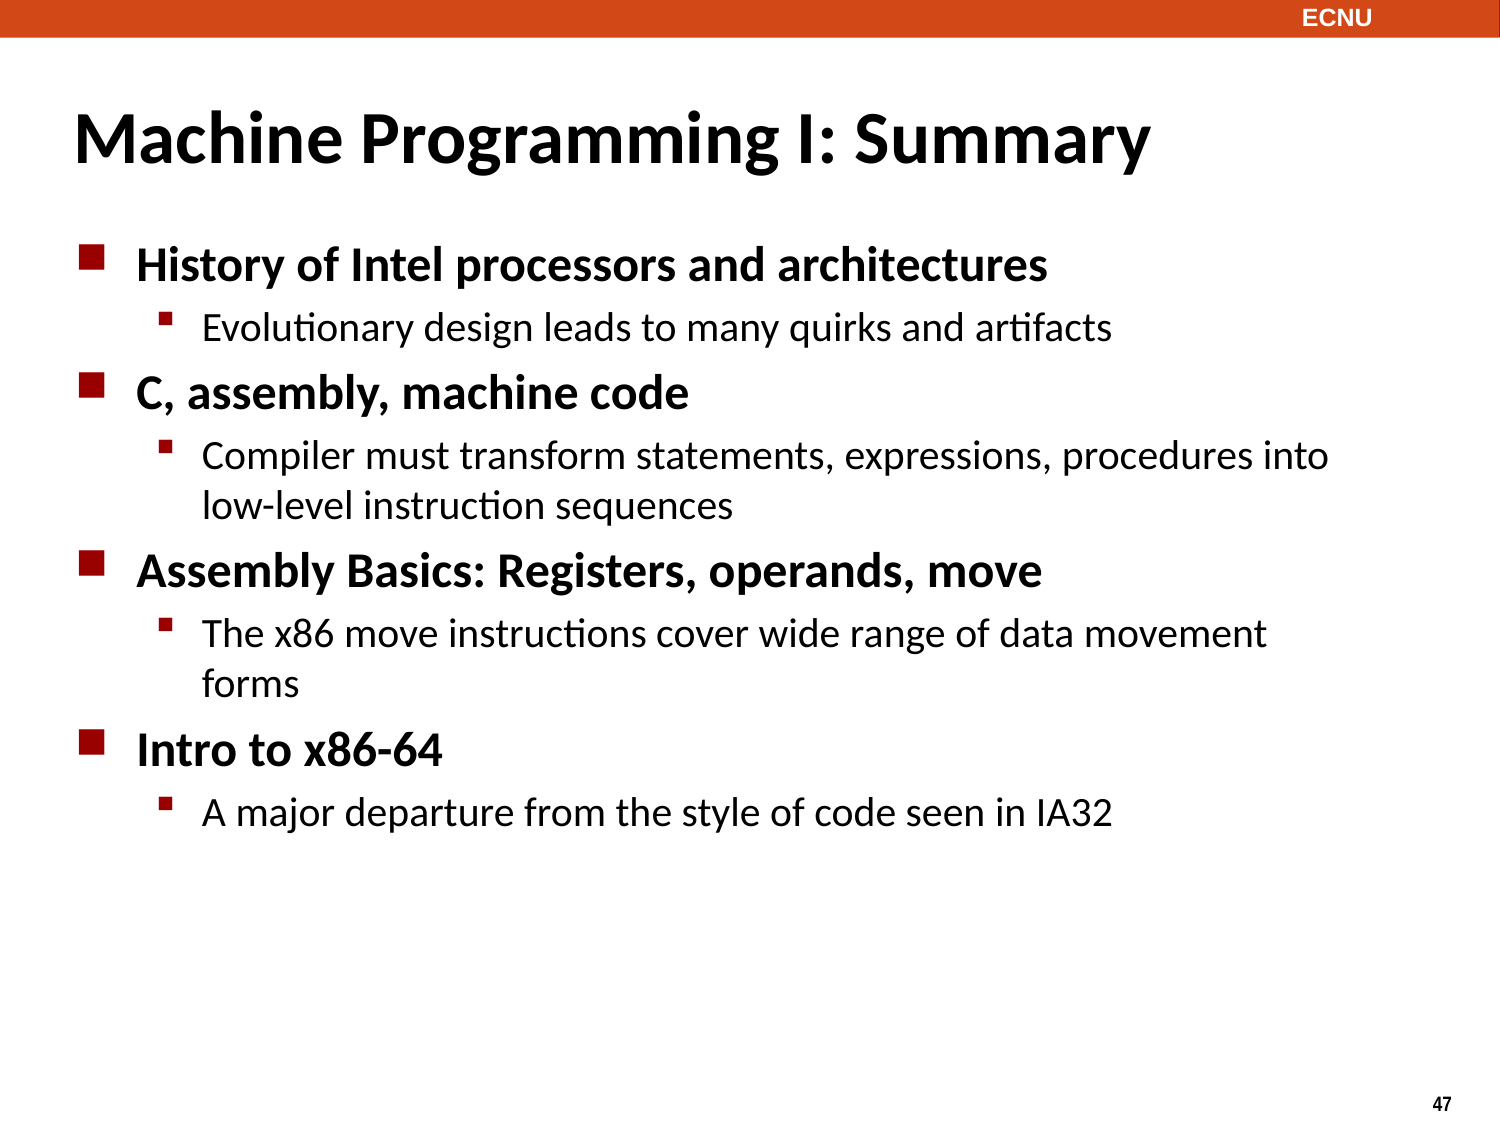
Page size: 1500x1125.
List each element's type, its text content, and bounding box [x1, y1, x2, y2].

list History of Intel processors and architectures Evolutionary design leads to many quirks and artifacts C, assembly, machine code Compiler must transform statements, expressions, procedures into low-level instruction sequences Assembly Basics: Registers, operands, move The x86 move instructions cover wide range of data movement forms Intro to x86-64 A major departure from the style of code seen in IA32 [64, 223, 1361, 1040]
title Machine Programming I: Summary [58, 71, 1305, 197]
